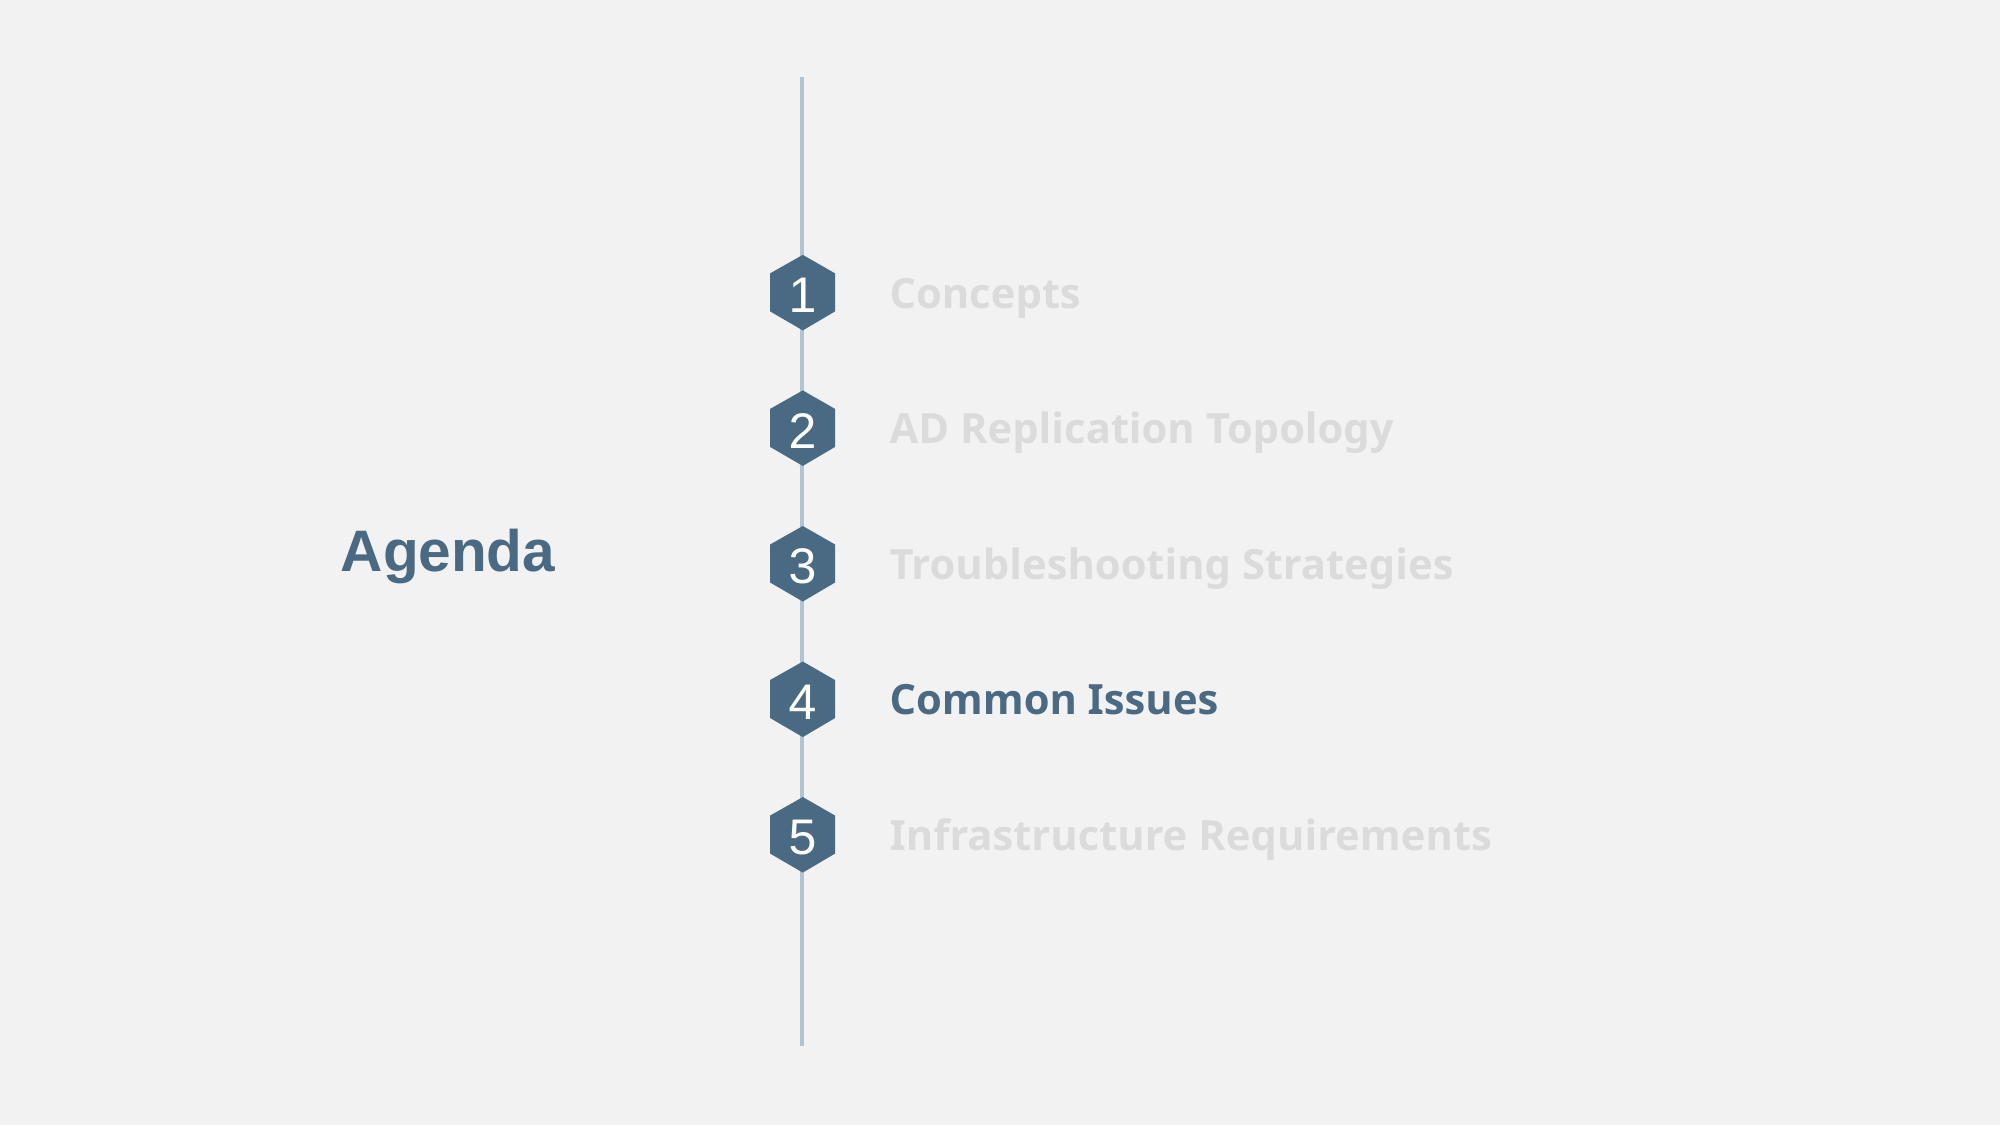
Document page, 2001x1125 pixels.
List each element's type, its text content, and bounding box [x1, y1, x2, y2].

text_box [769, 653, 1696, 743]
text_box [769, 382, 1696, 472]
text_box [769, 518, 1696, 607]
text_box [769, 246, 1696, 336]
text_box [769, 789, 1696, 878]
text_box Agenda [303, 483, 593, 613]
